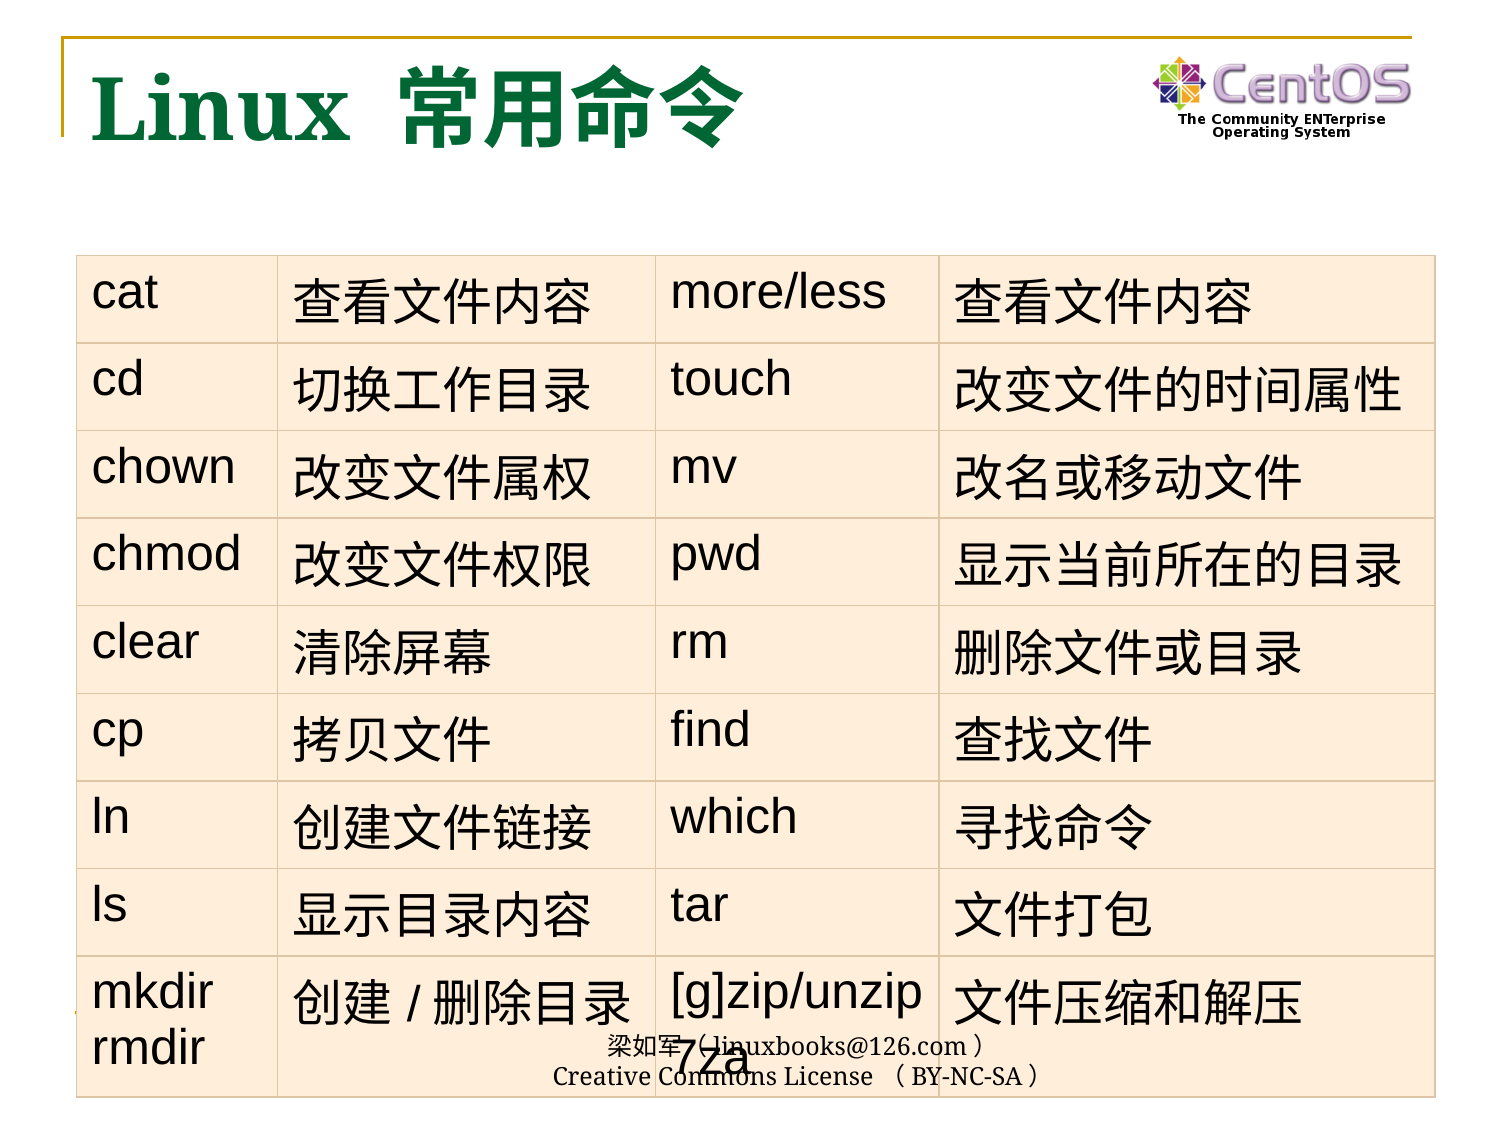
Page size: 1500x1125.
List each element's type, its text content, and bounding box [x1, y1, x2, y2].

table_cell 改名或移动文件 [940, 431, 1434, 517]
title Linux 常用命令 [74, 45, 1426, 233]
table_cell 改变文件的时间属性 [940, 344, 1434, 430]
table_cell which [656, 782, 938, 868]
table_cell find [656, 694, 938, 780]
table_cell 改变文件权限 [278, 519, 655, 605]
table_cell touch [656, 344, 938, 430]
table_cell chmod [77, 519, 277, 605]
table_cell rm [656, 606, 938, 693]
table_header more/less [656, 256, 938, 342]
table_cell chown [77, 431, 277, 517]
table_cell 查找文件 [940, 694, 1434, 780]
table_cell clear [77, 606, 277, 693]
table_cell ln [77, 782, 277, 868]
table_header cat [77, 256, 277, 342]
table_cell 文件打包 [940, 869, 1434, 955]
table_cell mv [656, 431, 938, 517]
table_cell cp [77, 694, 277, 780]
table_cell 删除文件或目录 [940, 606, 1434, 693]
table_cell tar [656, 869, 938, 955]
table_cell [g]zip/unzip 7za [656, 957, 938, 1022]
table_cell 清除屏幕 [278, 606, 655, 693]
table_cell 拷贝文件 [278, 694, 655, 780]
table_cell cd [77, 344, 277, 430]
table_cell 显示当前所在的目录 [940, 519, 1434, 605]
table_cell 创建/删除目录 [278, 957, 655, 1096]
table_header 查看文件内容 [278, 256, 655, 342]
table_header 查看文件内容 [940, 256, 1434, 342]
table_cell 创建文件链接 [278, 782, 655, 868]
table_cell pwd [656, 519, 938, 605]
footer 梁如军（linuxbooks@126.com） Creative Commons License（BY-NC-SA） [359, 1022, 1247, 1099]
table_cell mkdir rmdir [77, 957, 277, 1096]
table_cell 文件压缩和解压 [940, 957, 1434, 1096]
table_cell 切换工作目录 [278, 344, 655, 430]
table_cell ls [77, 869, 277, 955]
table_cell 寻找命令 [940, 782, 1434, 868]
table_cell 显示目录内容 [278, 869, 655, 955]
table_cell 改变文件属权 [278, 431, 655, 517]
